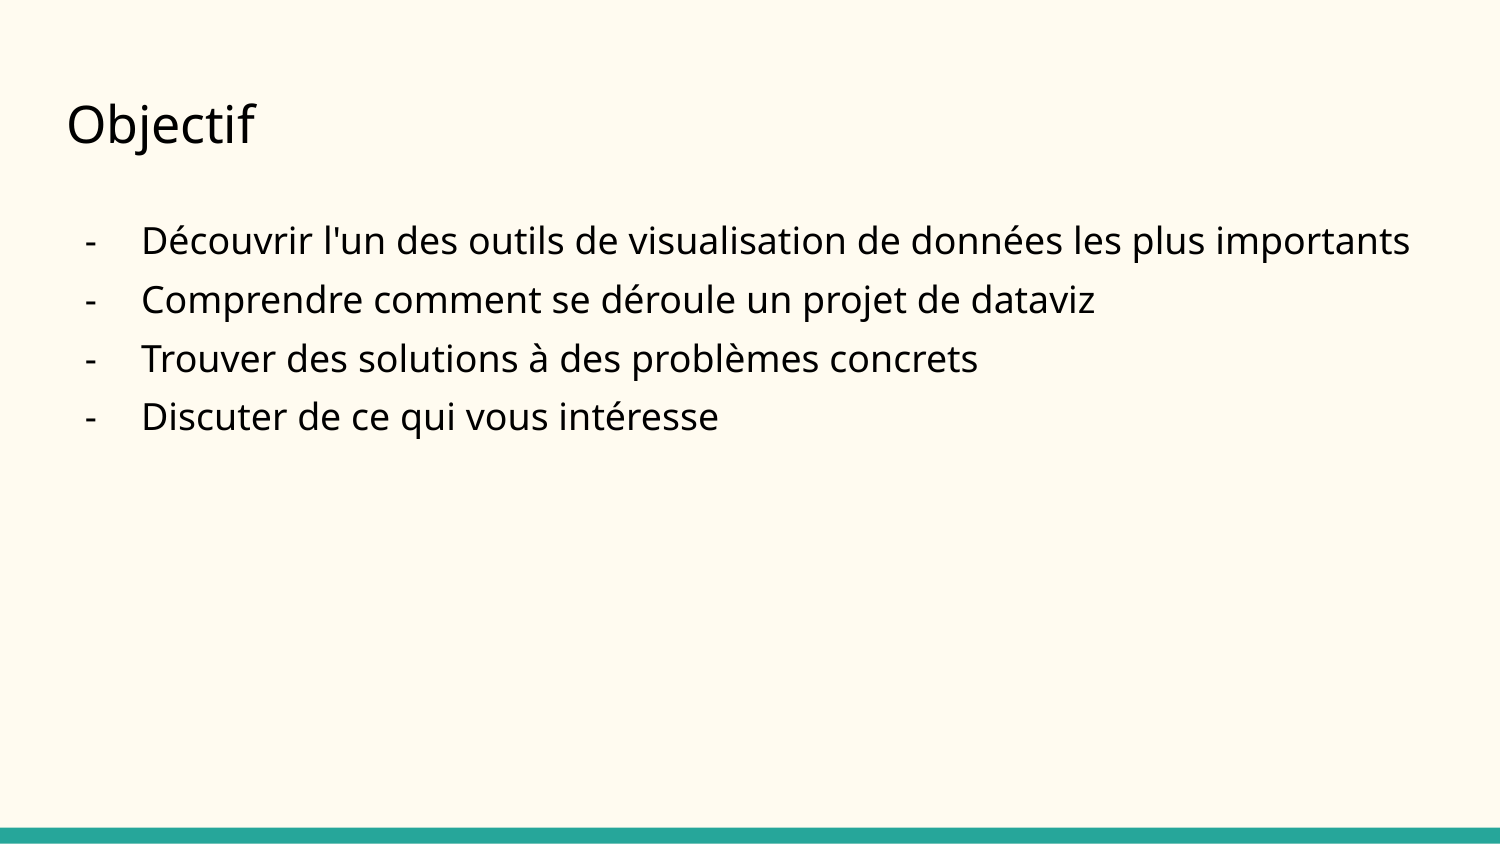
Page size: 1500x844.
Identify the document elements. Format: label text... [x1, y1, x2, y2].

title Objectif [51, 72, 1449, 174]
list Découvrir l'un des outils de visualisation de données les plus importants Comprendre comment se déroule un projet de dataviz Trouver des solutions à des problèmes concrets Discuter de ce qui vous intéresse [51, 192, 1449, 750]
